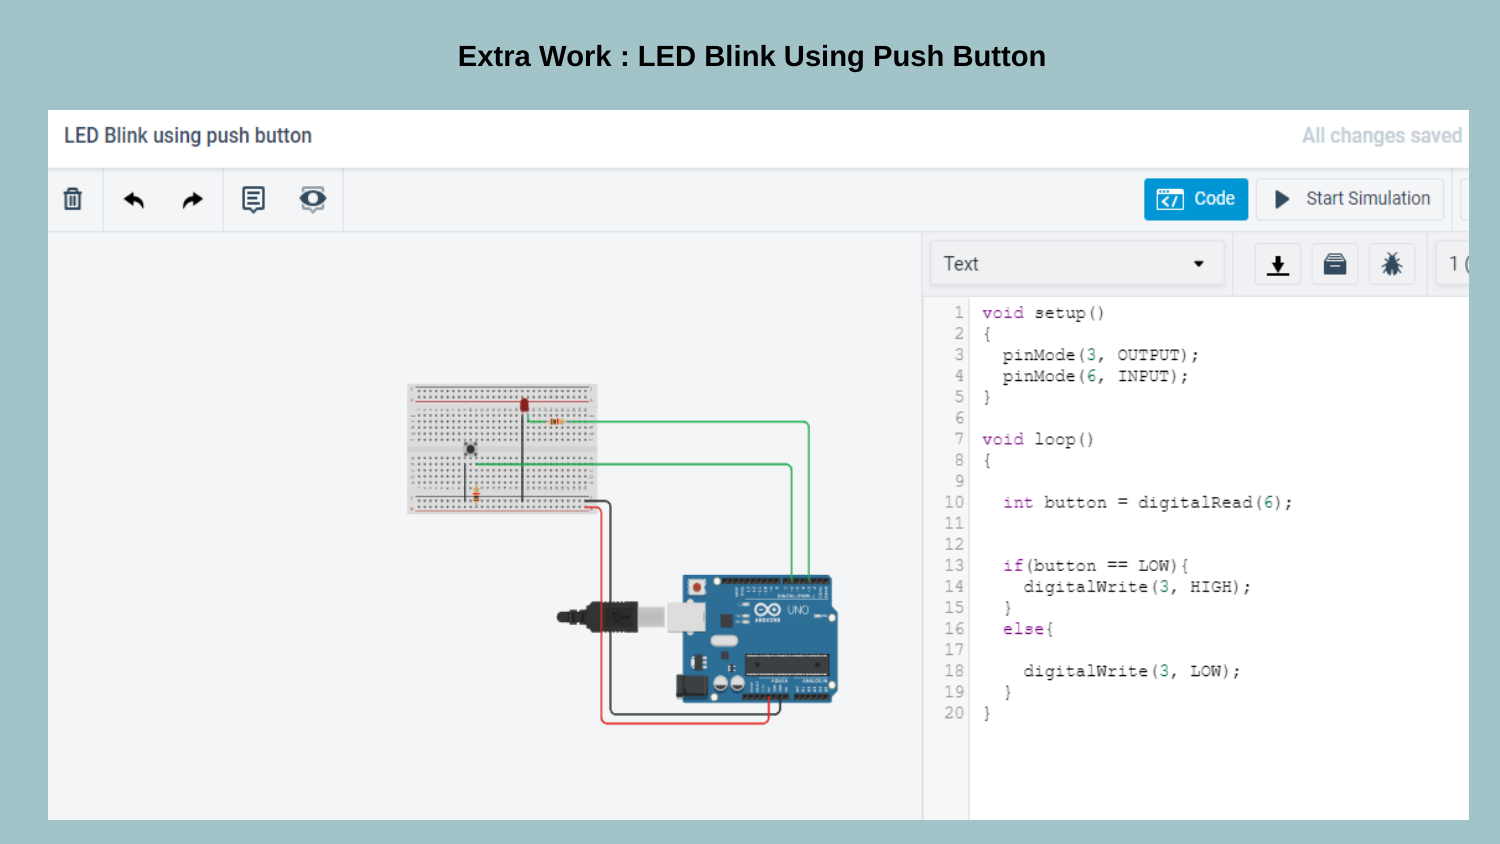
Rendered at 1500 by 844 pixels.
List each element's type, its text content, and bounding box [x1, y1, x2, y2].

text_box Extra Work : LED Blink Using Push Button [22, 21, 1483, 820]
picture [48, 109, 1470, 820]
